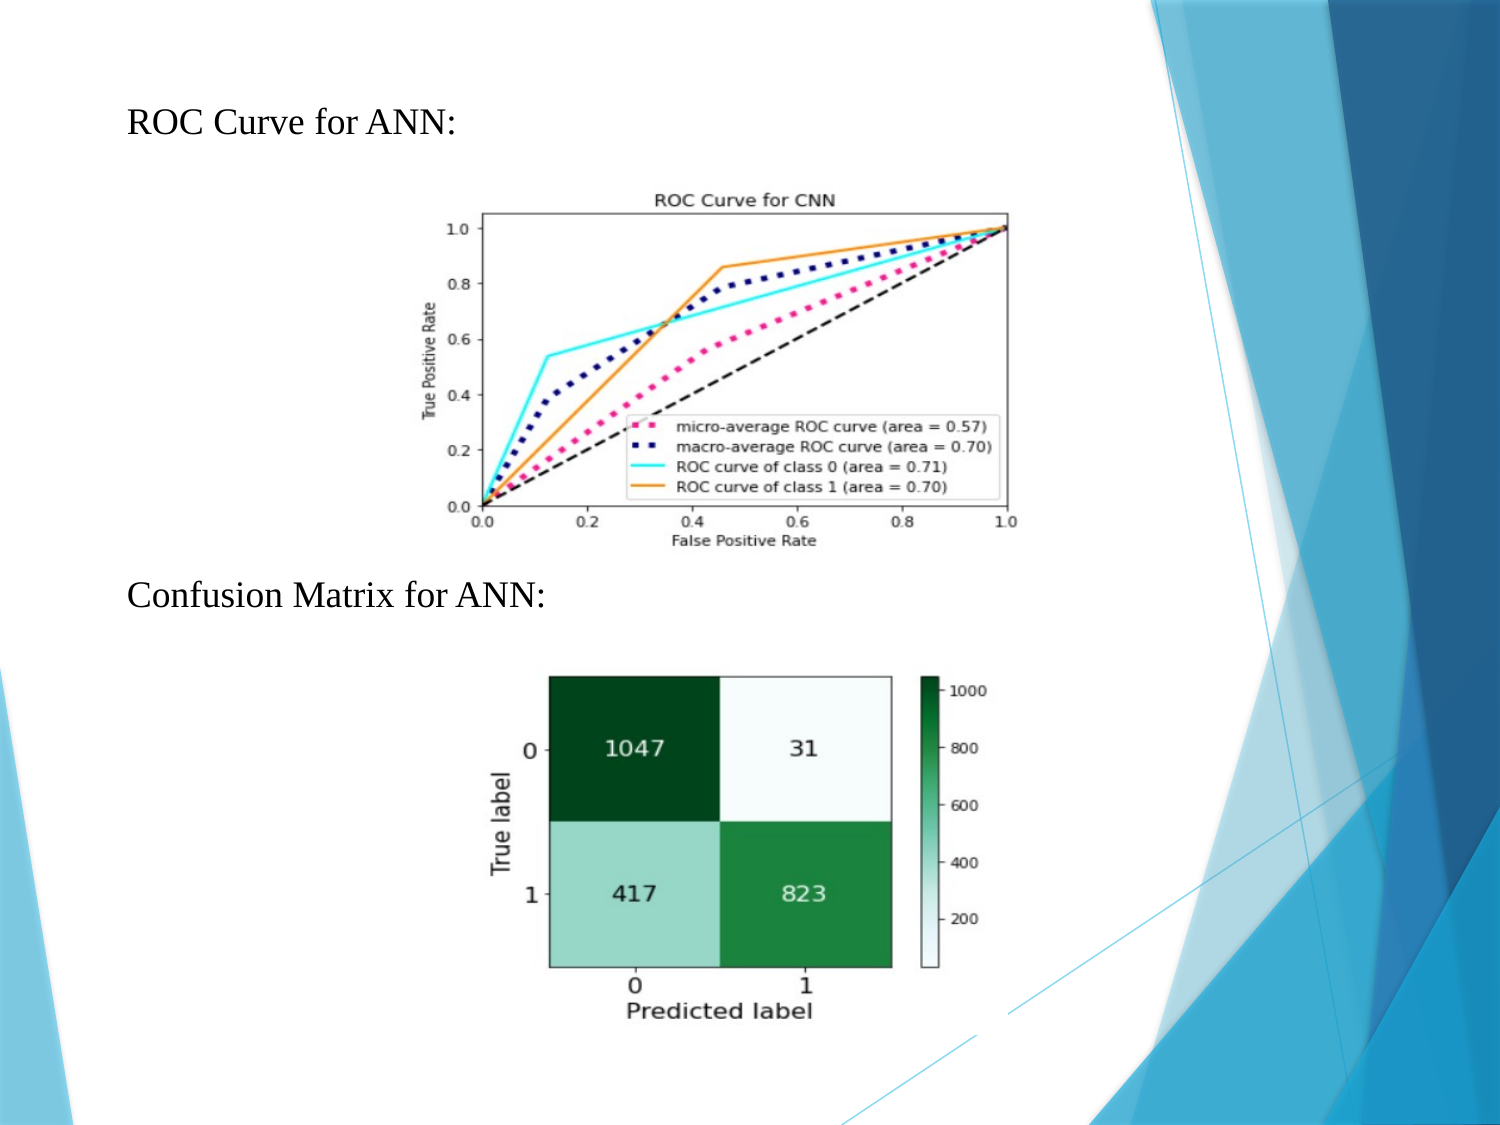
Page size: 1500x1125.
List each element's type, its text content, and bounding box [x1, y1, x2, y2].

text_box Confusion Matrix for ANN: [112, 562, 573, 623]
text_box ROC Curve for ANN: [112, 89, 479, 150]
picture [383, 160, 1053, 563]
picture [454, 632, 1008, 1036]
